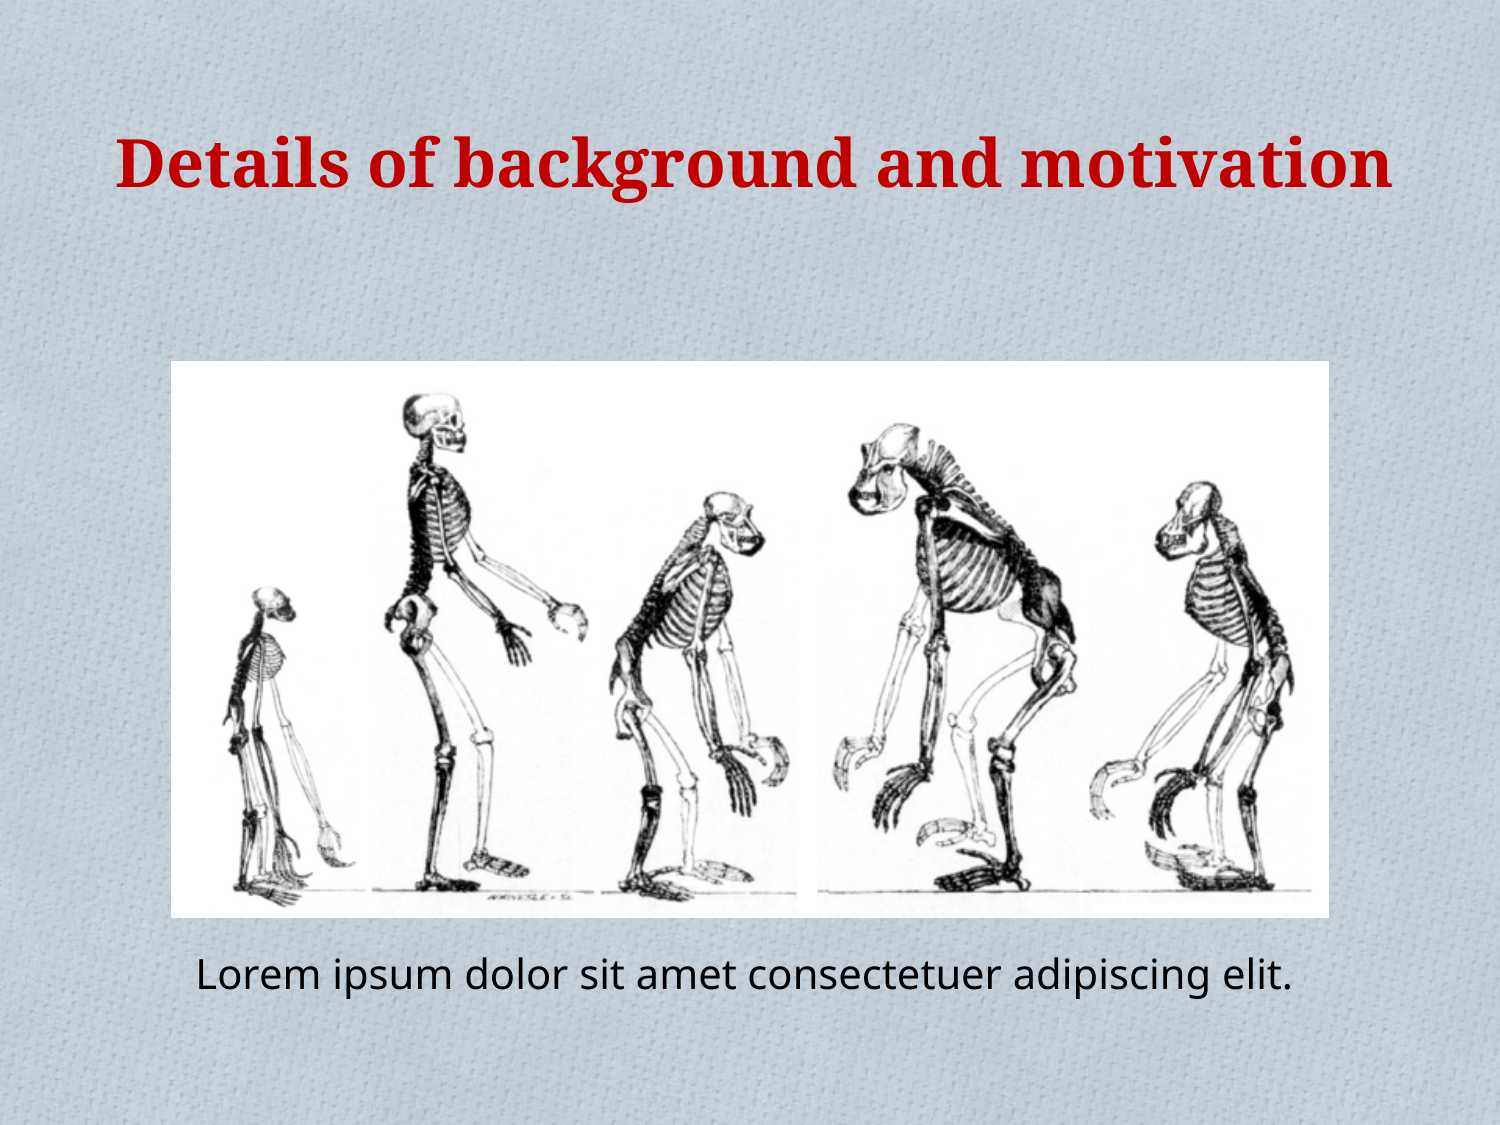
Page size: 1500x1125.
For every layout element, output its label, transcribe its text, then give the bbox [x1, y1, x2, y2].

picture [170, 361, 1329, 918]
list Lorem ipsum dolor sit amet consectetuer adipiscing elit. [75, 940, 1425, 1035]
title Details of background and motivation [100, 90, 1447, 232]
